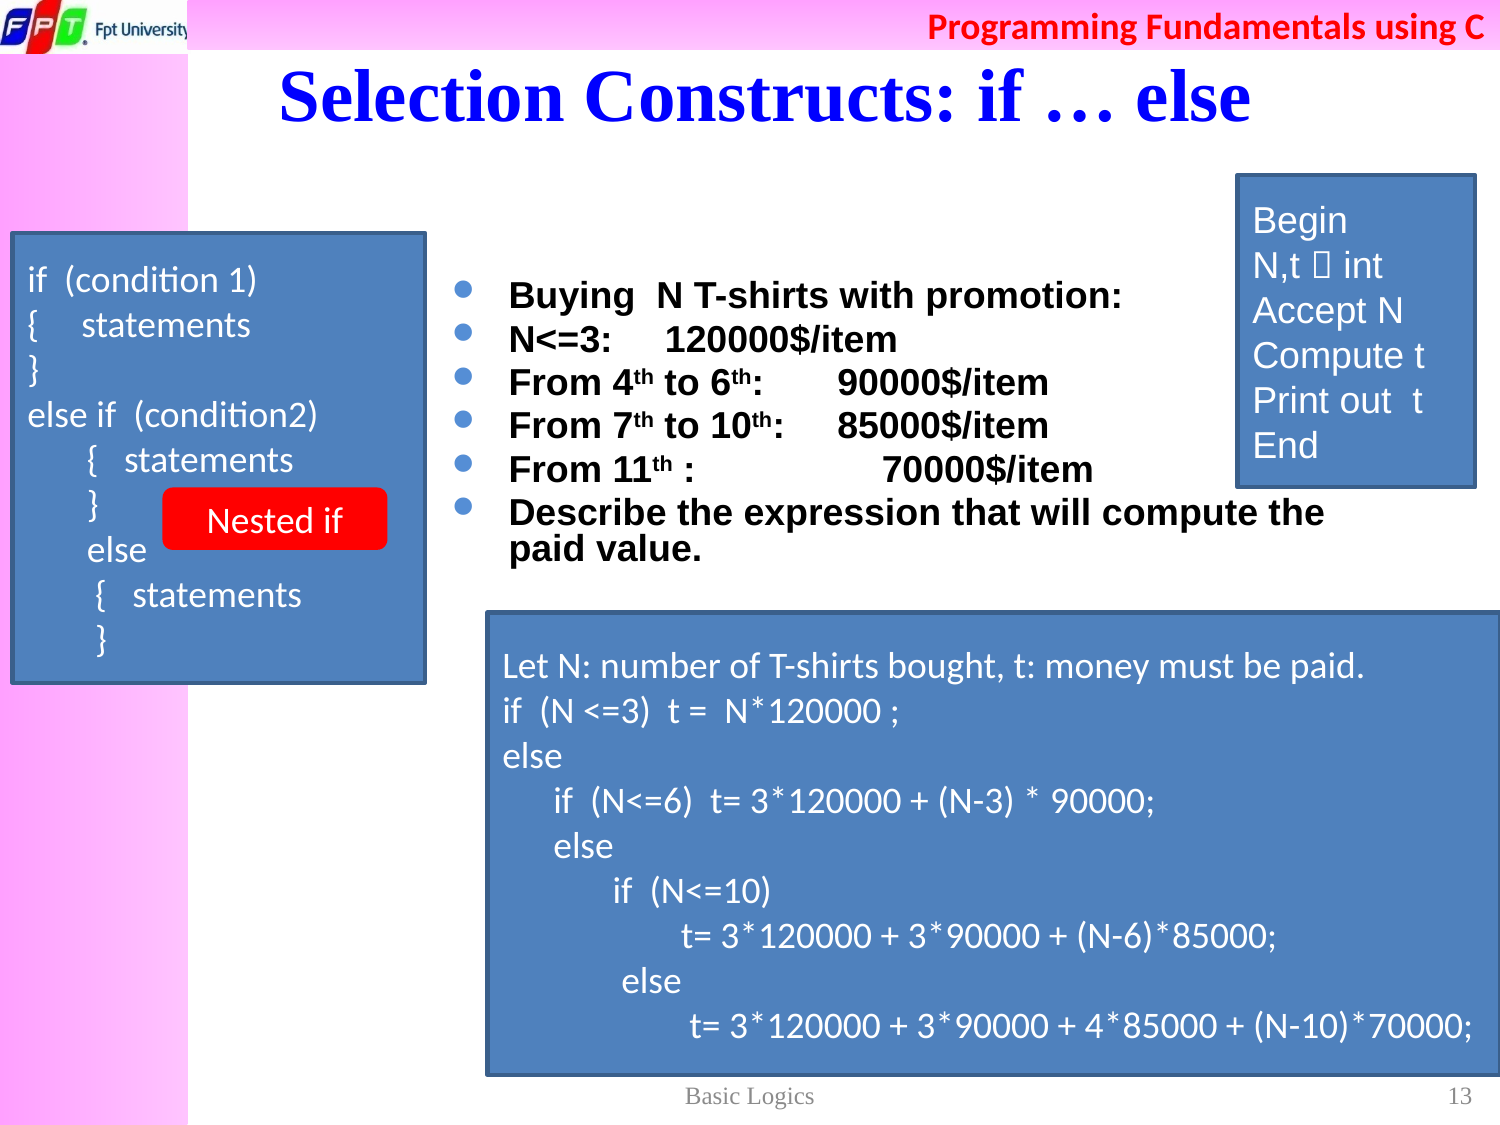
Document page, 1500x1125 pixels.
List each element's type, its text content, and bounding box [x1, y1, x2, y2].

text_box Buying N T-shirts with promotion: N<=3: 120000$/item From 4th to 6th: 90000$/item From 7th to 10th: 85000$/item From 11th : 70000$/item Describe the expression that will compute the paid value. [437, 272, 1413, 577]
footer Basic Logics [512, 1074, 988, 1116]
text_box Let N: number of T-shirts bought, t: money must be paid. if (N <=3) t = N*120000 ; else if (N<=6) t= 3*120000 + (N-3) * 90000; else if (N<=10) t= 3*120000 + 3*90000 + (N-6)*85000; else t= 3*120000 + 3*90000 + 4*85000 + (N-10)*70000; [485, 610, 1500, 1077]
text_box if (condition 1) { statements } else if (condition2) { statements } else { statements } [10, 231, 427, 685]
picture [0, 0, 188, 54]
text_box Begin N,t  int Accept N Compute t Print out t End [1235, 173, 1477, 489]
slide_number 13 [1137, 1074, 1488, 1116]
text_box Nested if [160, 485, 390, 553]
title Selection Constructs: if … else [125, 45, 1425, 138]
